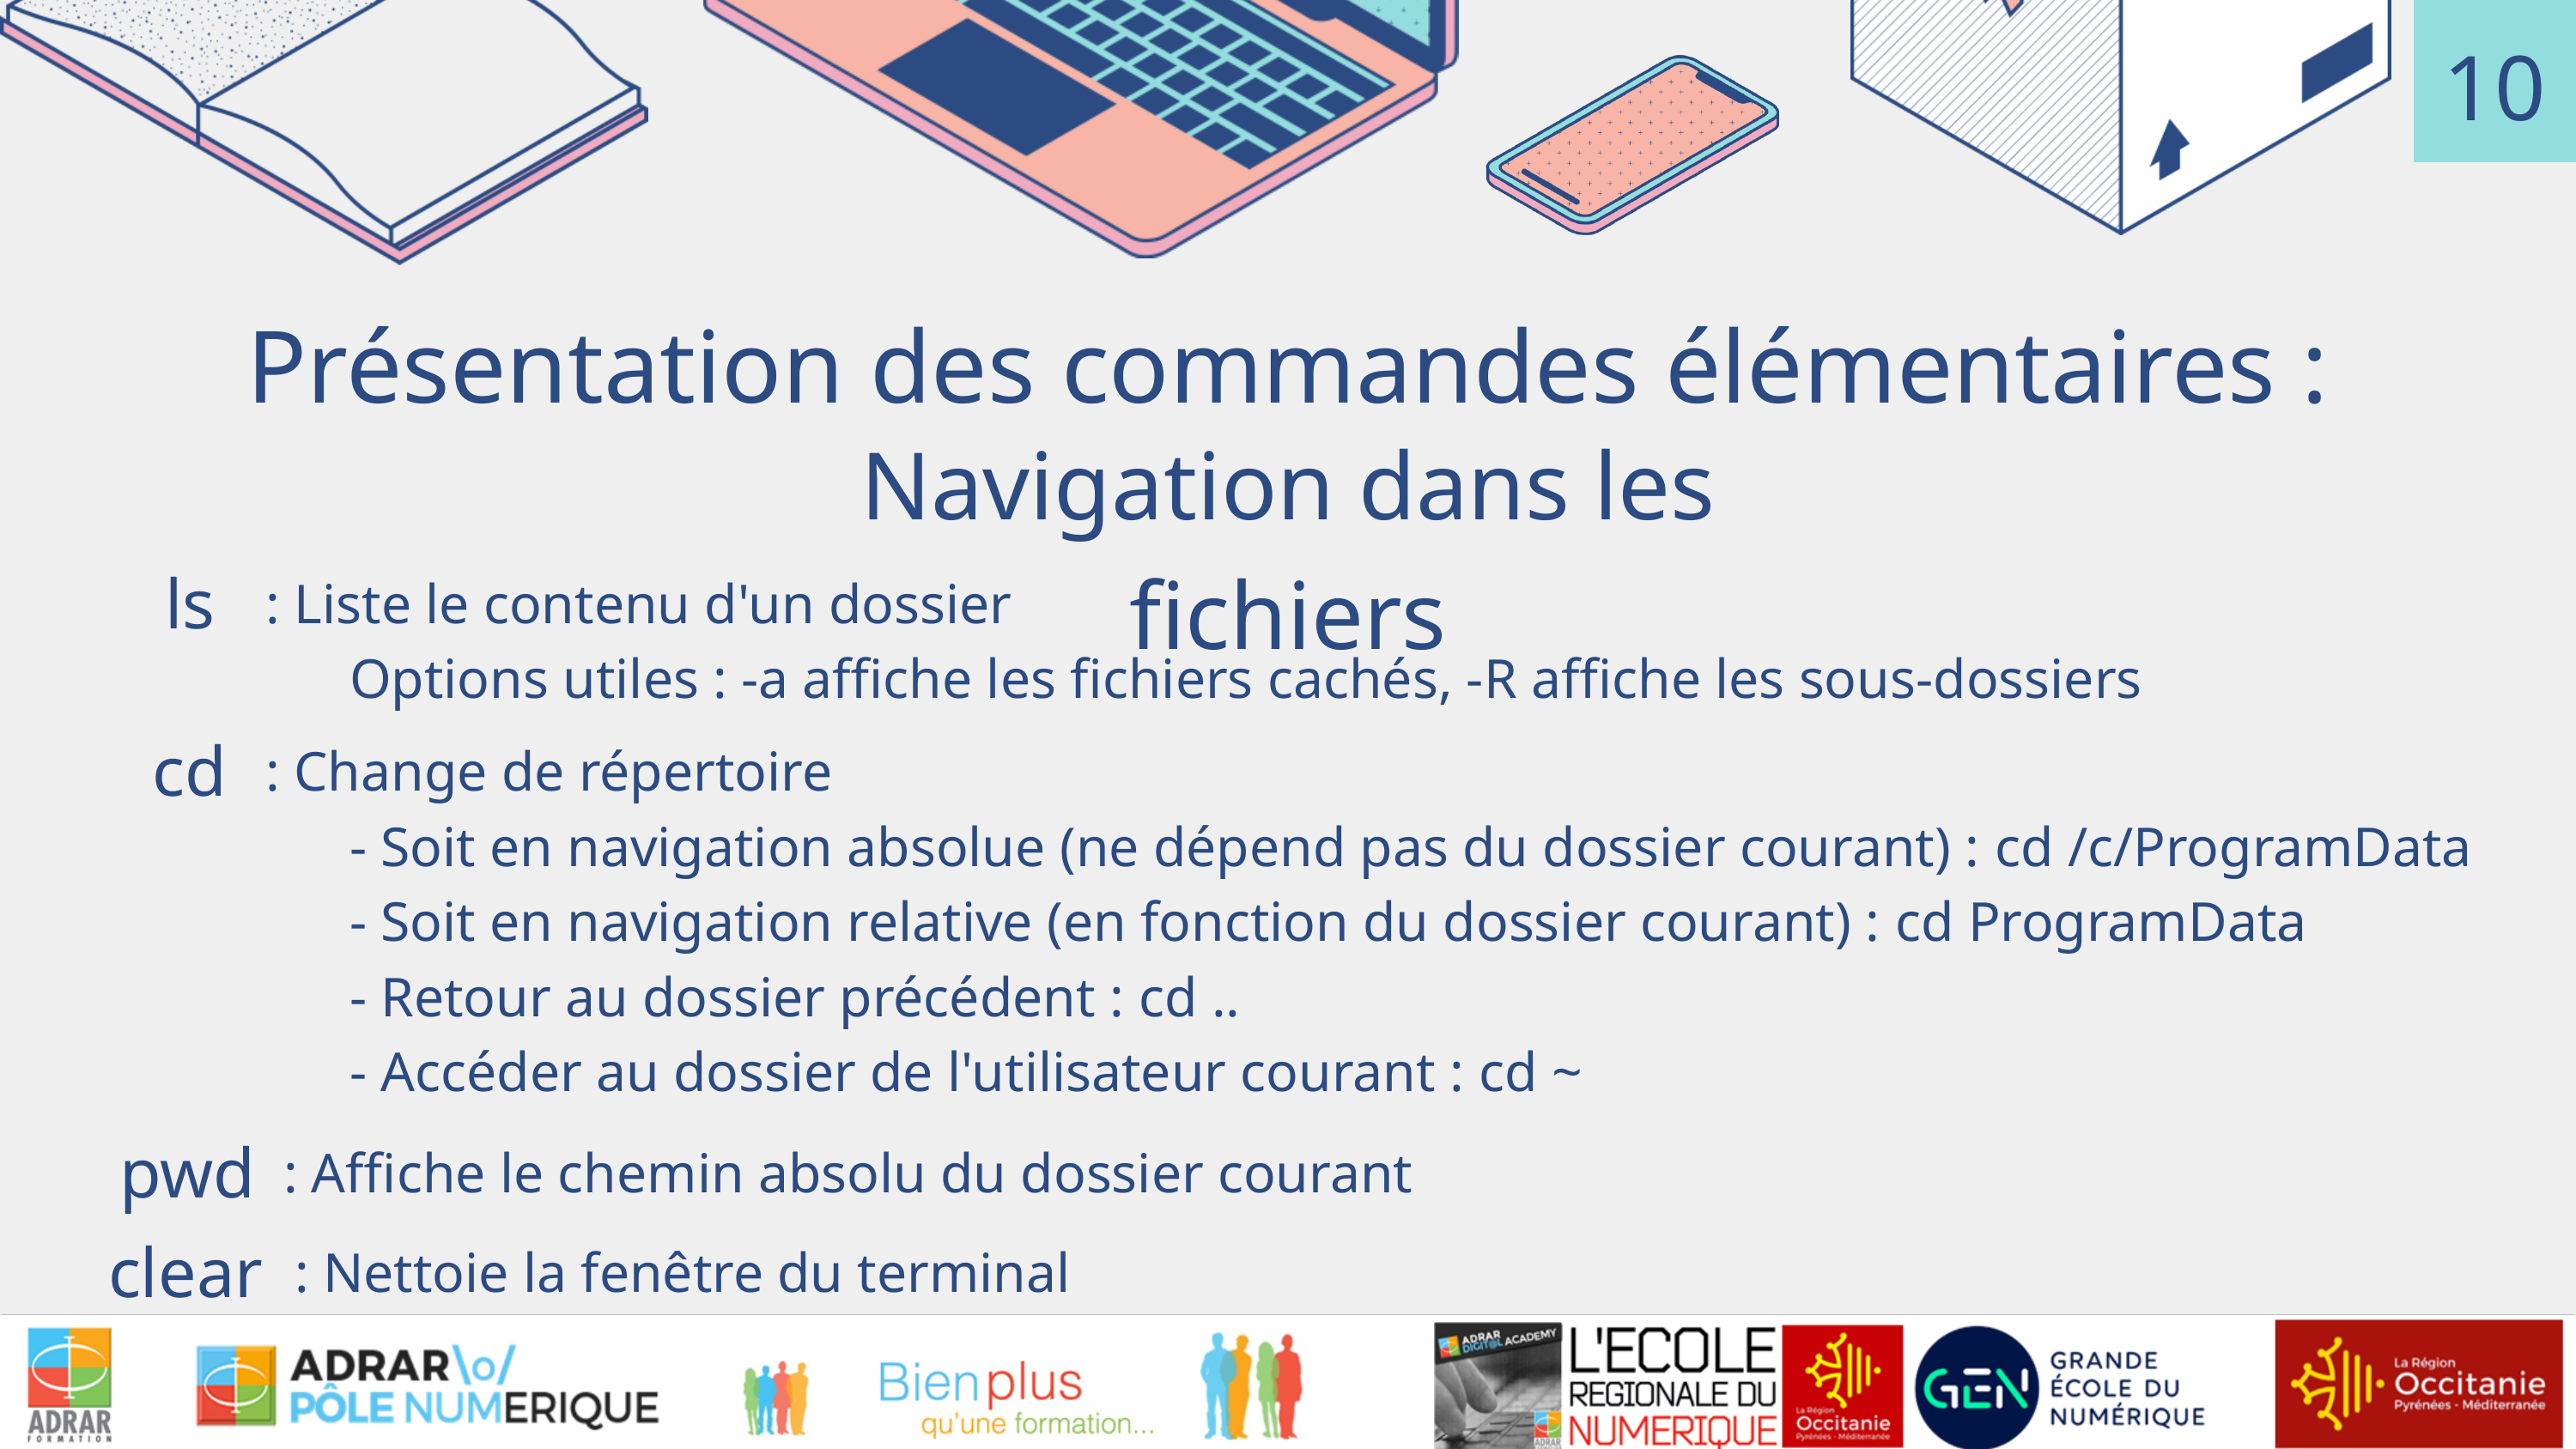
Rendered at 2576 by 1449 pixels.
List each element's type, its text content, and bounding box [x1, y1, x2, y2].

text_box : Liste le contenu d'un dossier Options utiles : -a affiche les fichiers cachés, -R affiche les sous-dossiers [252, 559, 2414, 726]
picture [1850, 0, 2392, 235]
picture [703, 0, 1459, 258]
text_box Navigation dans les fichiers [697, 407, 1879, 669]
text_box : Change de répertoire - Soit en navigation absolue (ne dépend pas du dossier courant) : cd /c/ProgramData - Soit en navigation relative (en fonction du dossier courant) : cd ProgramData - Retour au dossier précédent : cd .. - Accéder au dossier de l'utilisateur courant : cd ~ [252, 726, 2495, 1301]
text_box Présentation des commandes élémentaires : [0, 303, 2576, 423]
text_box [2413, 0, 2576, 163]
text_box clear [82, 1216, 289, 1301]
text_box cd [130, 714, 250, 810]
text_box : Nettoie la fenêtre du terminal [289, 1228, 2443, 1301]
text_box ls [143, 547, 238, 643]
picture [1485, 54, 1779, 235]
picture [0, 0, 648, 265]
text_box pwd [100, 1116, 276, 1212]
text_box : Affiche le chemin absolu du dossier courant [269, 1128, 2432, 1228]
picture [0, 1303, 2576, 1449]
